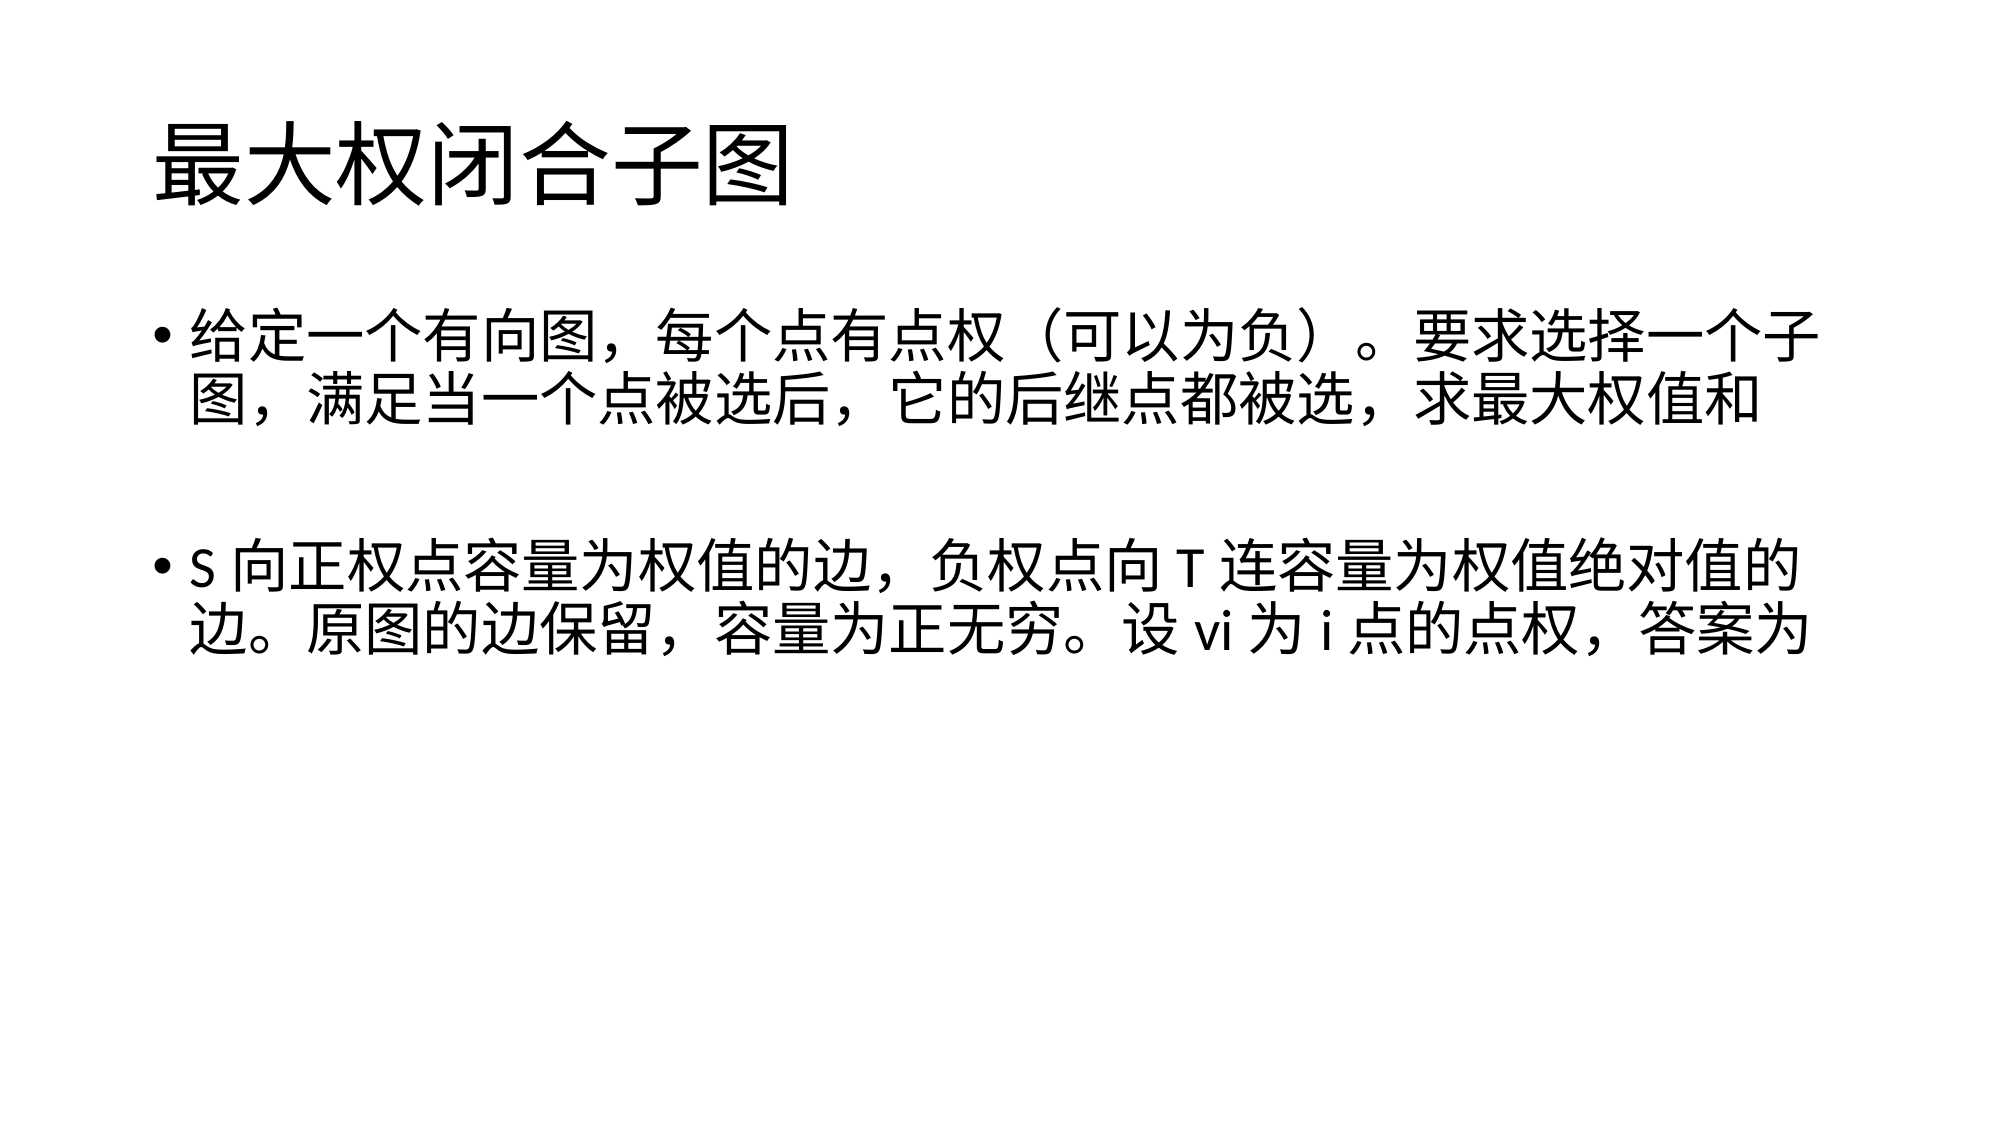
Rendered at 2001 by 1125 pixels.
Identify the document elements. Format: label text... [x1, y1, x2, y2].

title 最大权闭合子图 [137, 59, 1863, 278]
